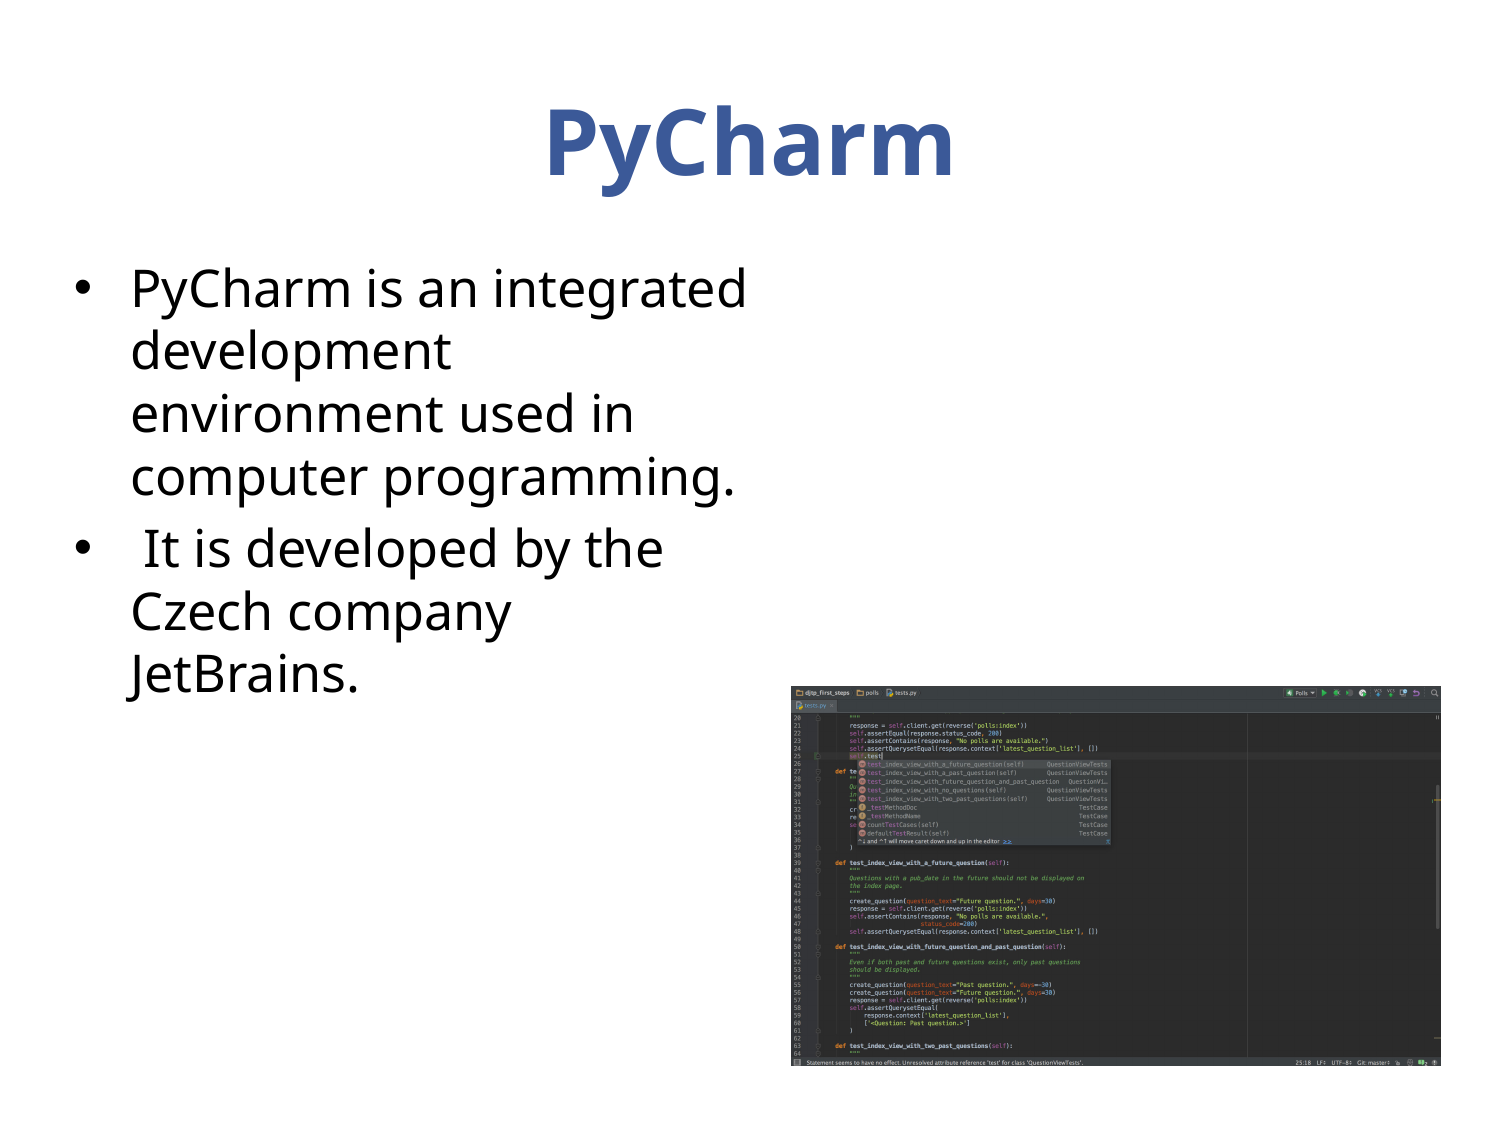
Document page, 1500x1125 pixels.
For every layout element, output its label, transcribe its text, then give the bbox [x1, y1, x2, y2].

title PyCharm [75, 45, 1425, 233]
list PyCharm is an integrated development environment used in computer programming. It is developed by the Czech company JetBrains. [59, 248, 768, 1066]
picture [791, 686, 1442, 1067]
